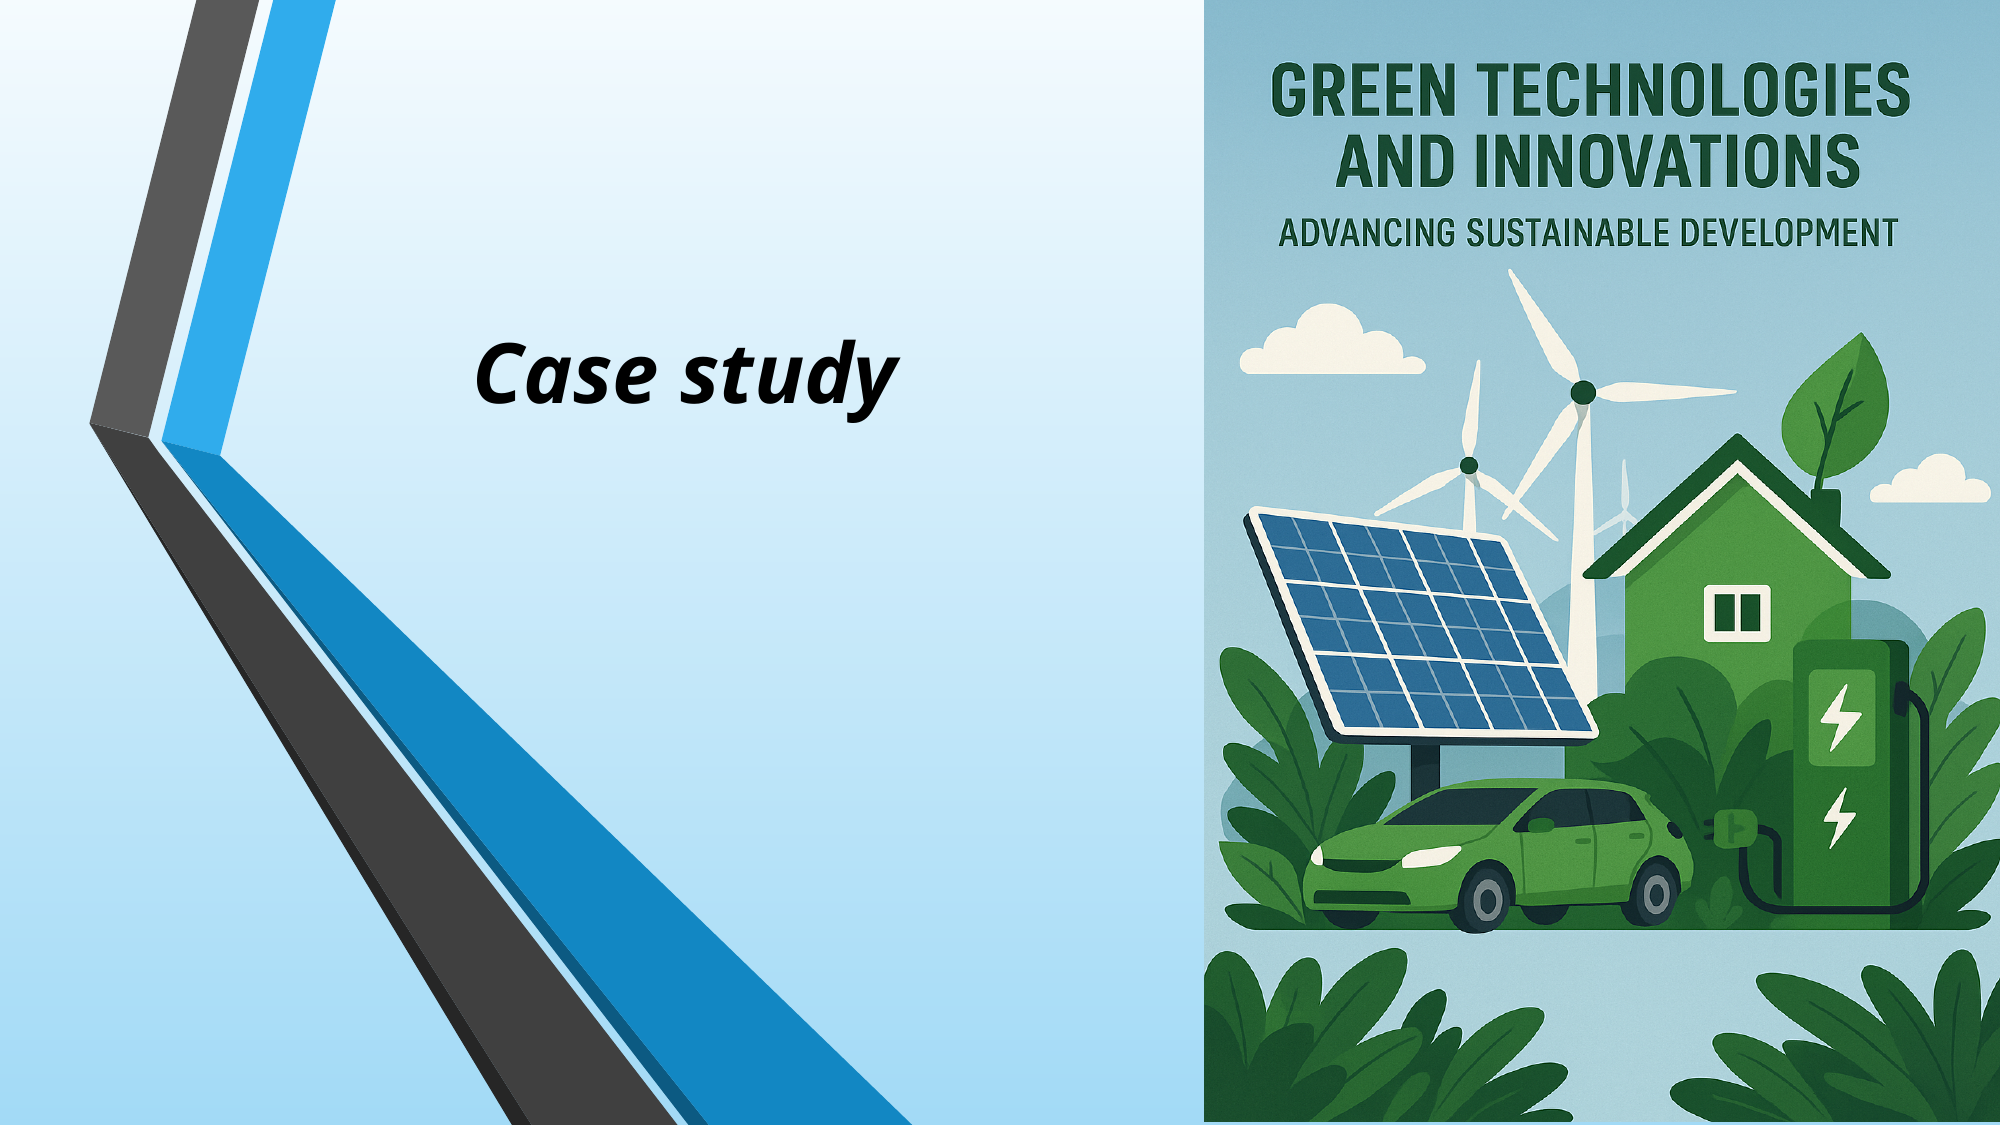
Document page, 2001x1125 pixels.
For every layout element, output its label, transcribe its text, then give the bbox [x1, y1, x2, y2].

text_box Case study [458, 312, 1001, 428]
picture [1203, 0, 2000, 1122]
